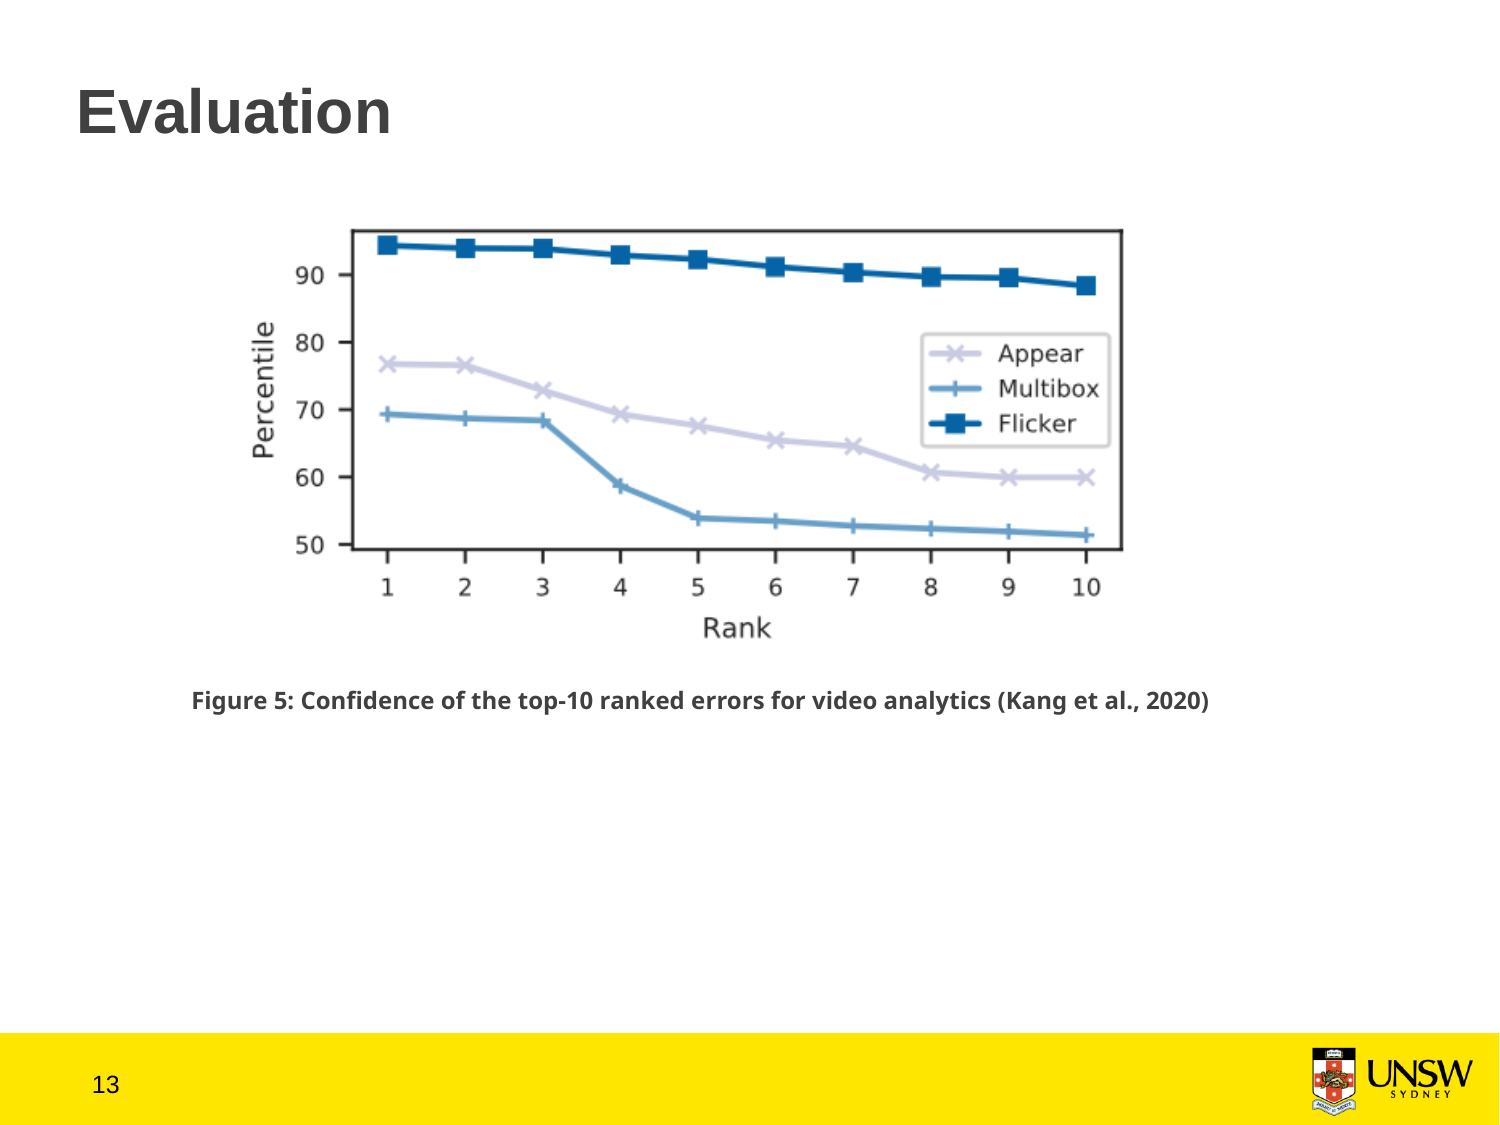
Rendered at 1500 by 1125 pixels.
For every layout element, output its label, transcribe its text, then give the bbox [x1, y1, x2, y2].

title Evaluation [76, 71, 1424, 147]
slide_number 12 [76, 1053, 415, 1114]
text_box Figure 5: Confidence of the top-10 ranked errors for video analytics (Kang et al., 2020) [120, 677, 1281, 722]
picture [0, 0, 1500, 1125]
